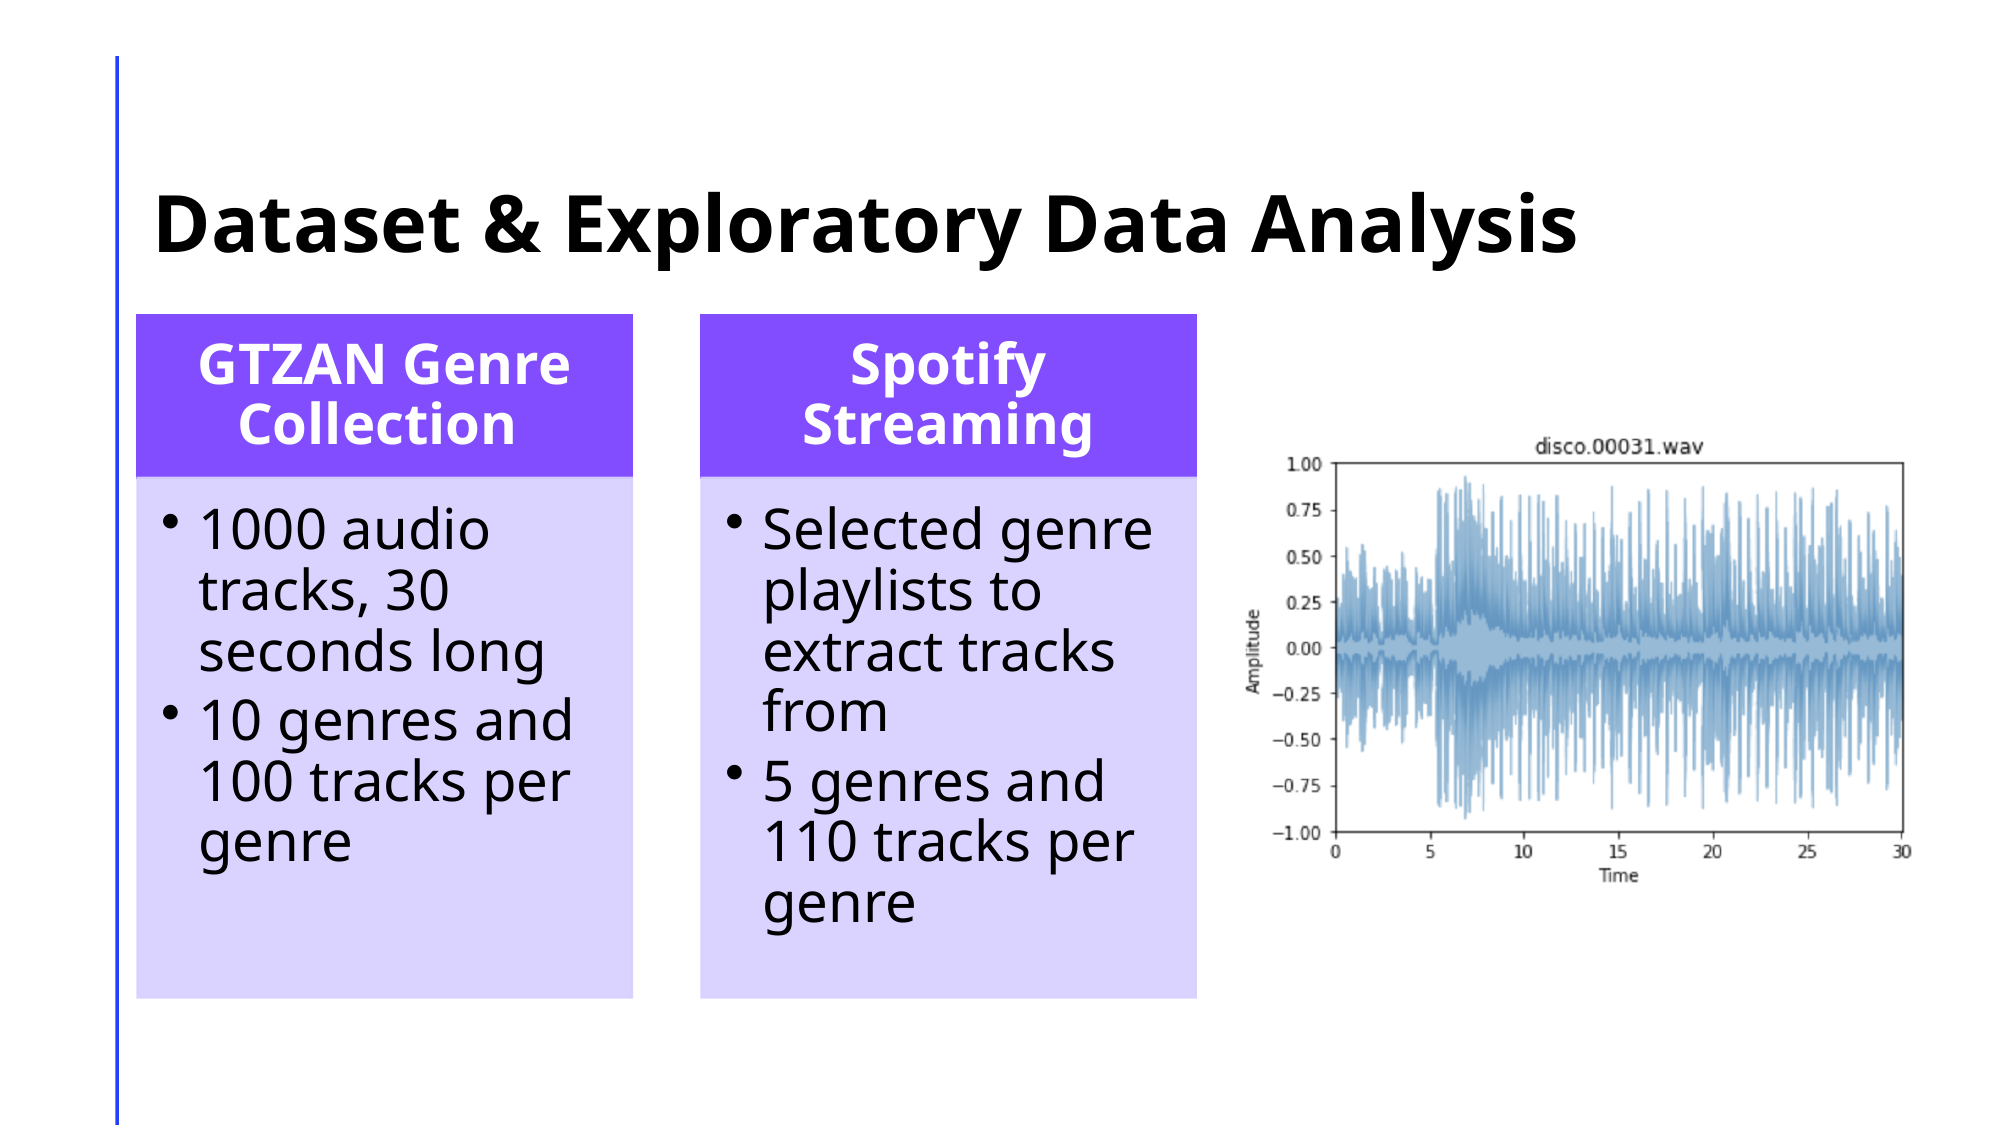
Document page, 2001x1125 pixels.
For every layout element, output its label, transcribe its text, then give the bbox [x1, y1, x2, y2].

title Dataset & Exploratory Data Analysis [137, 59, 1863, 278]
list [137, 299, 1196, 1014]
picture [1208, 418, 1990, 895]
